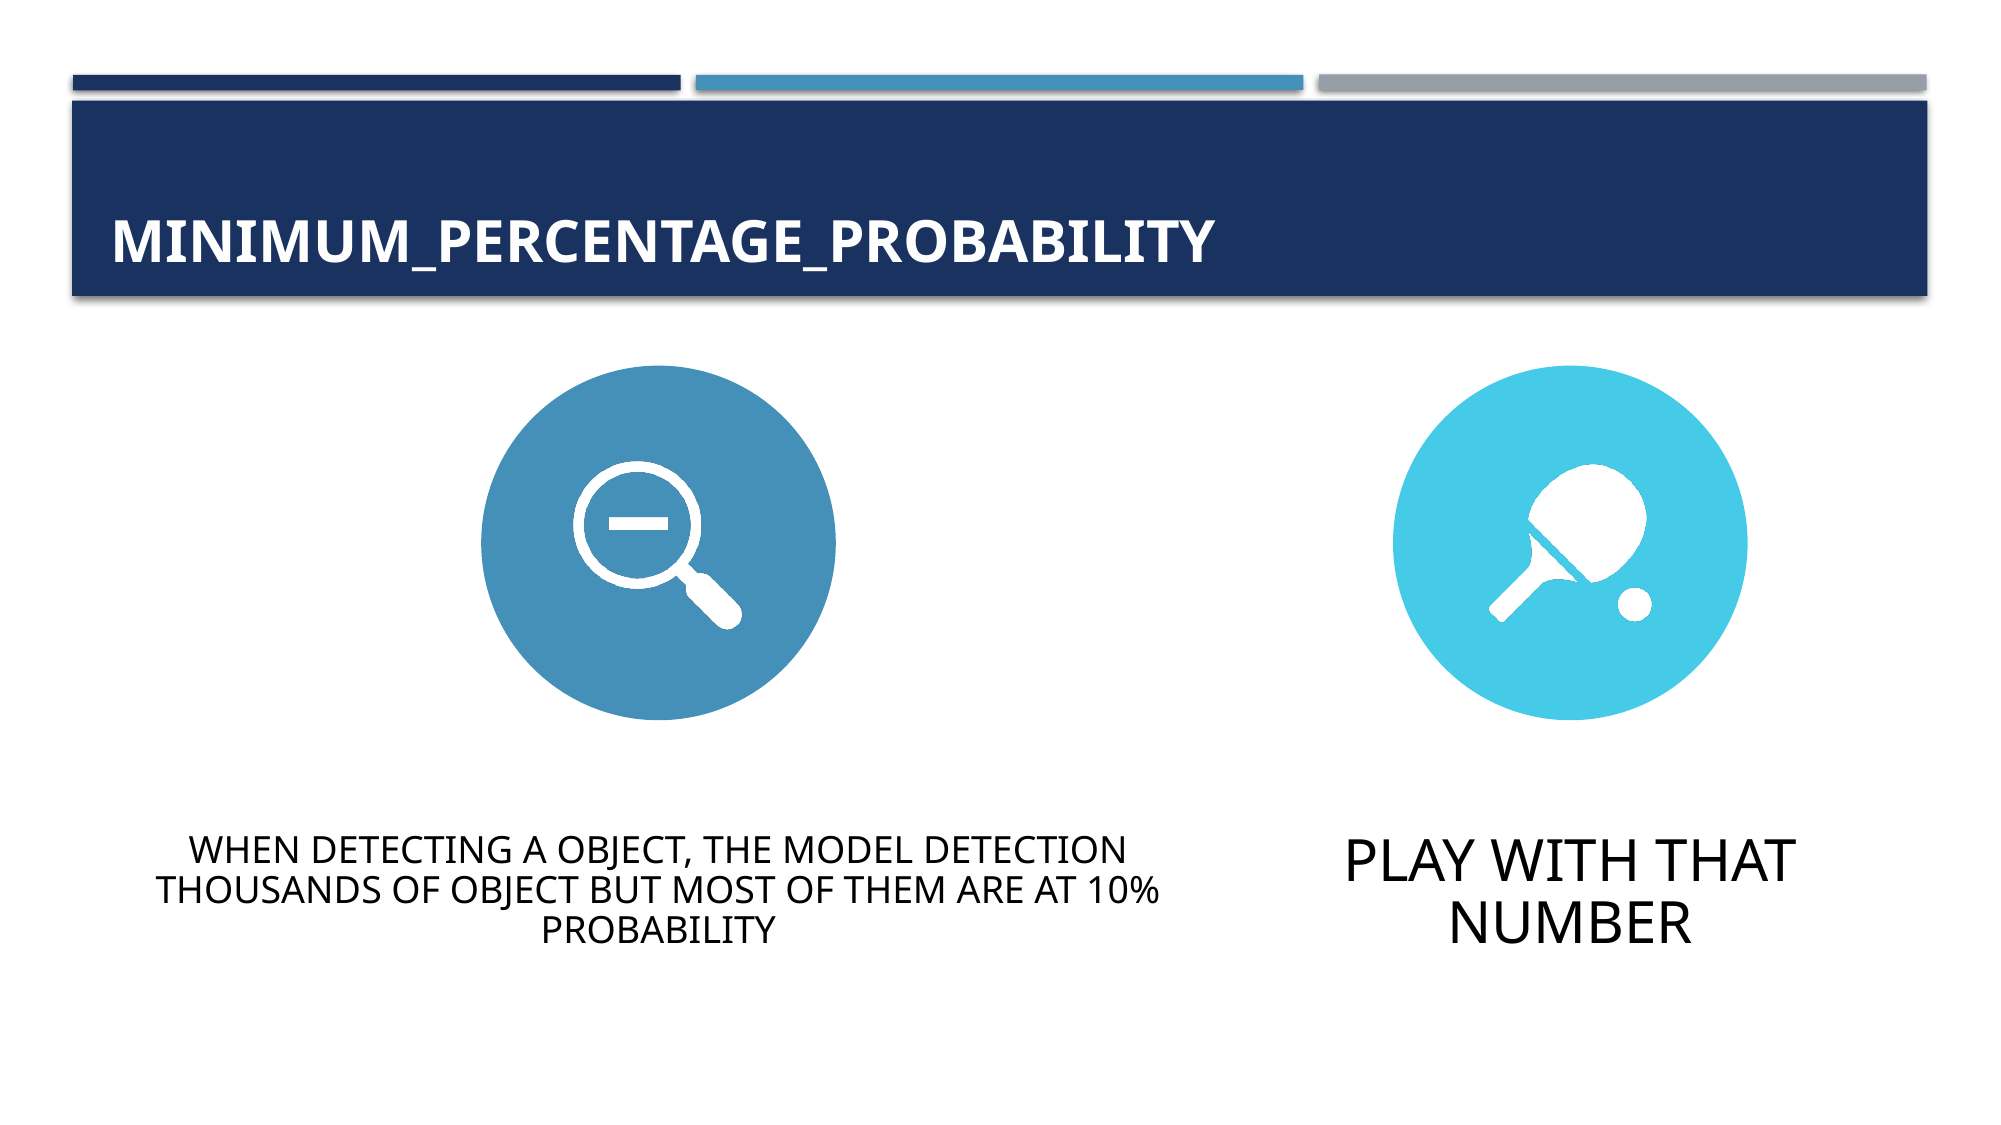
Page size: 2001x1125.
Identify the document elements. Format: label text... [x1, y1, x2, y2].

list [94, 357, 1906, 962]
title minimum_percentage_probability [95, 115, 1905, 282]
